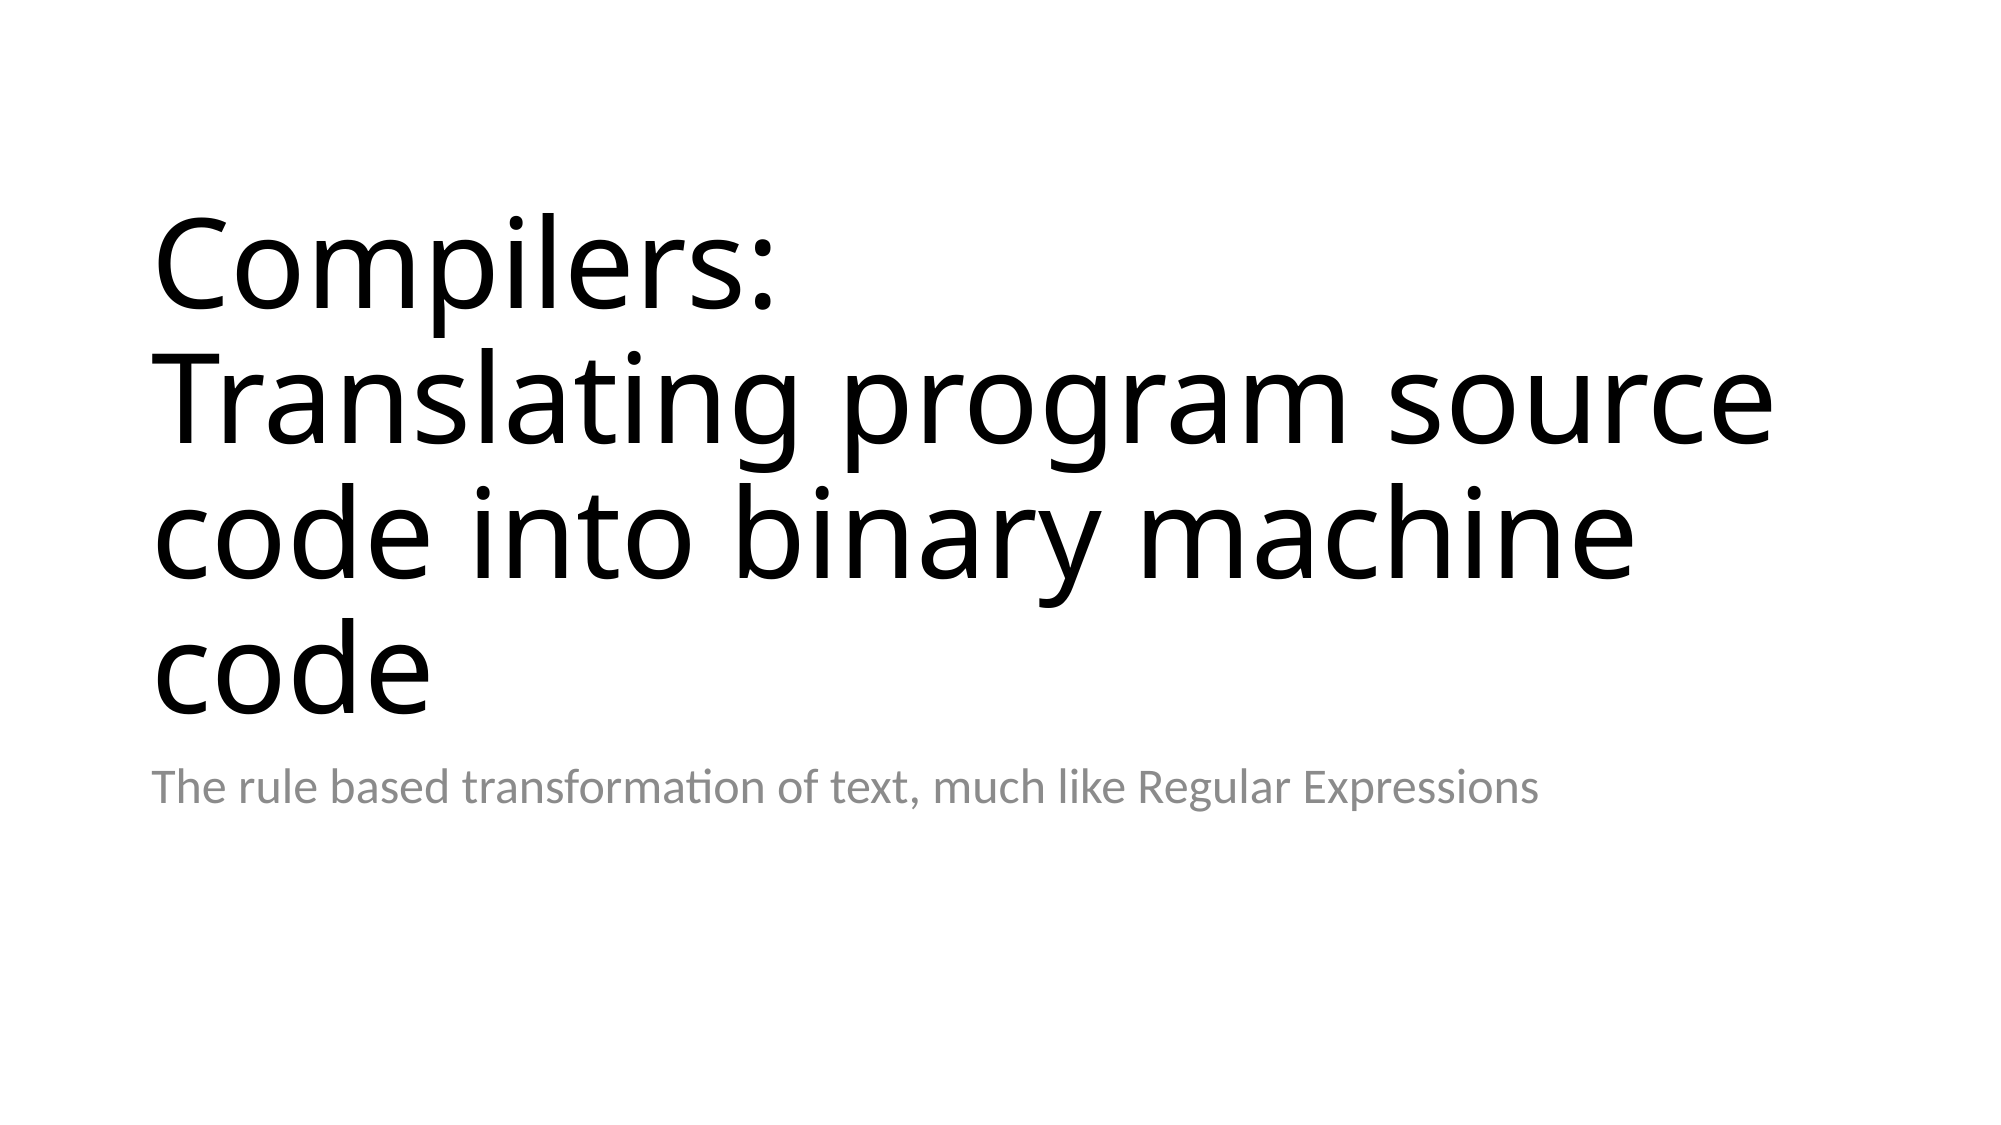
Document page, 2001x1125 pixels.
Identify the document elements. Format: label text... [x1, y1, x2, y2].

list The rule based transformation of text, much like Regular Expressions [136, 752, 1862, 999]
title Compilers: Translating program source code into binary machine code [136, 280, 1862, 749]
